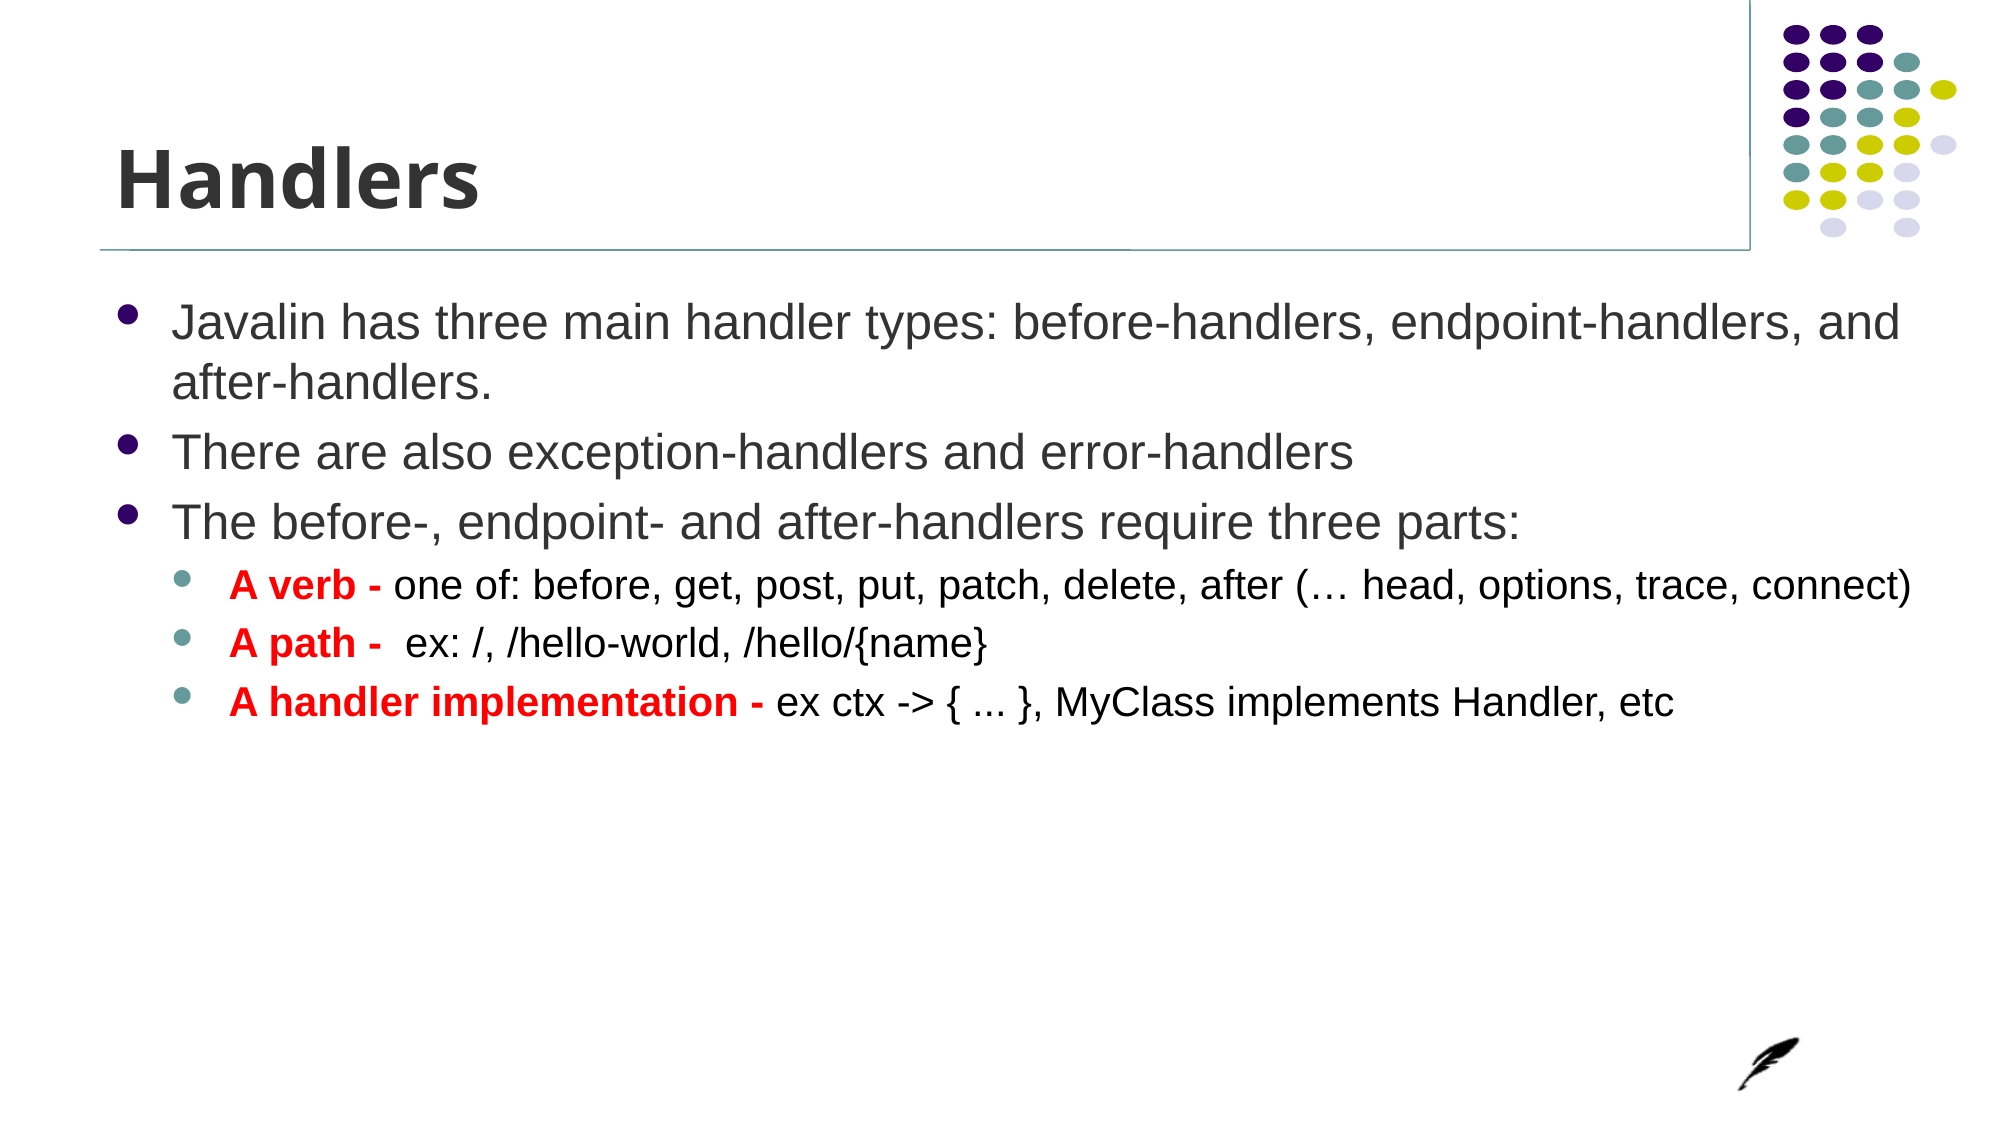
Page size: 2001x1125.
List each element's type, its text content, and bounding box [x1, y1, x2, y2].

picture [1727, 1027, 1809, 1103]
title Handlers [99, 20, 1750, 233]
list Javalin has three main handler types: before-handlers, endpoint-handlers, and after-handlers. There are also exception-handlers and error-handlers The before-, endpoint- and after-handlers require three parts: A verb - one of: before, get, post, put, patch, delete, after (… head, options, trace, connect) A path - ex: /, /hello-world, /hello/{name} A handler implementation - ex ctx -> { ... }, MyClass implements Handler, etc [99, 282, 1939, 1006]
